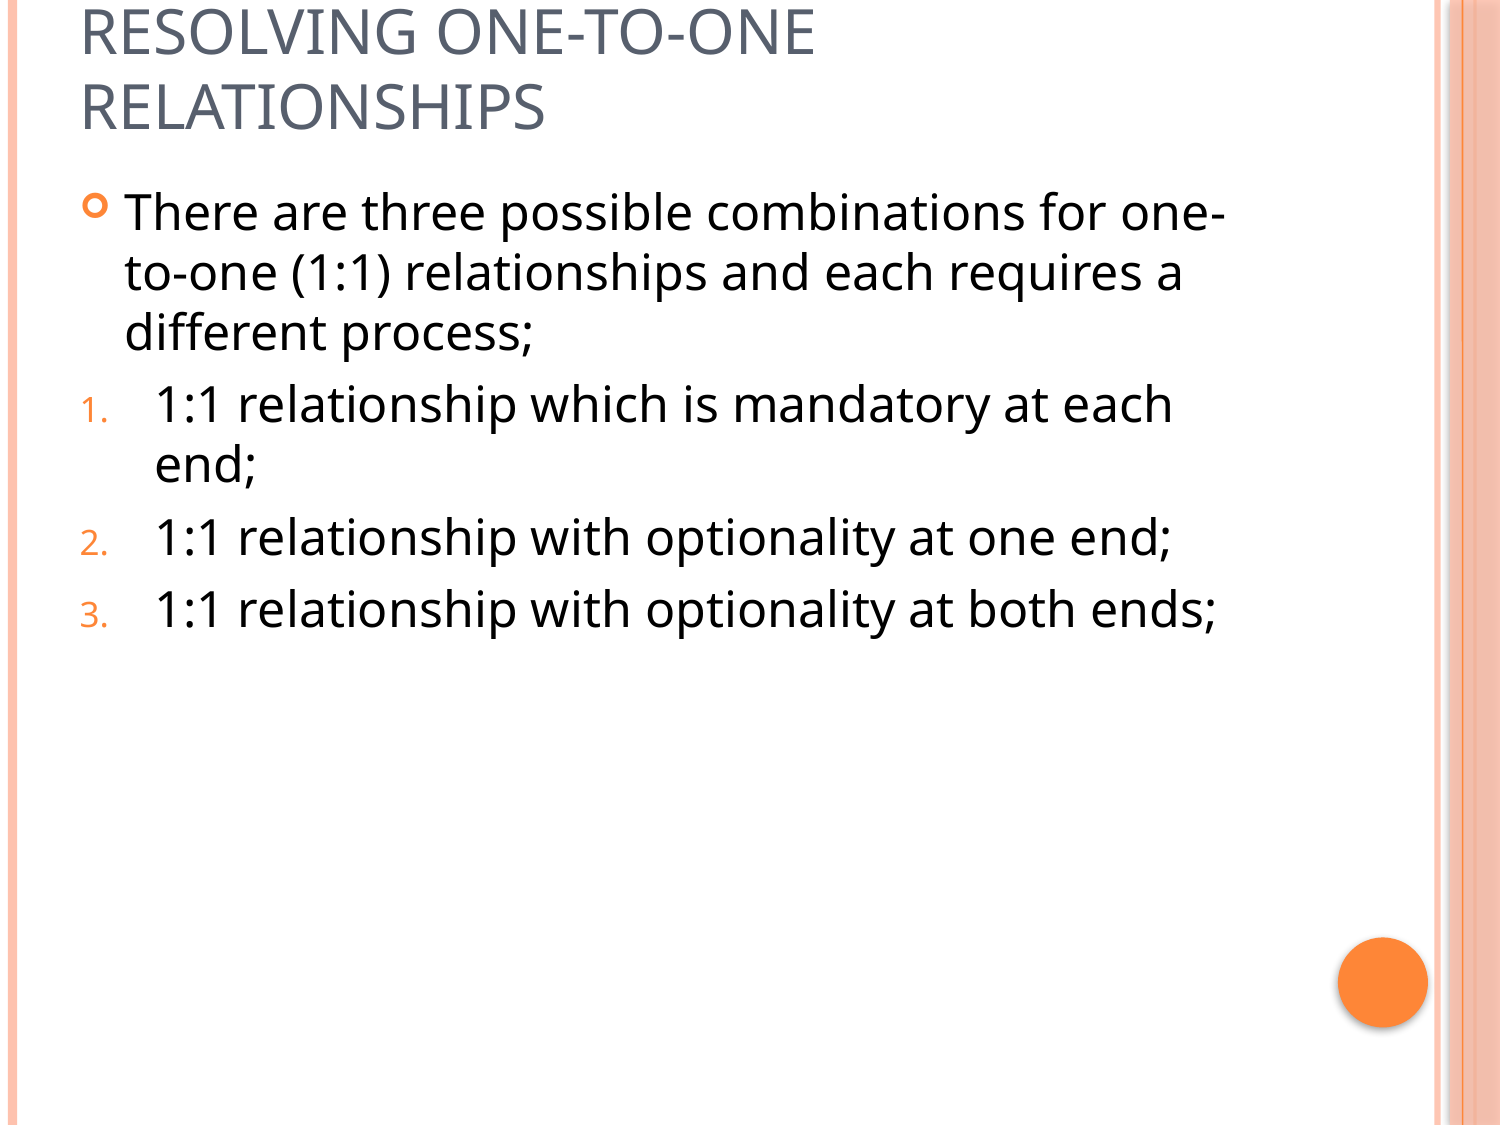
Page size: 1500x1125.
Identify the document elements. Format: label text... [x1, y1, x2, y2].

title Resolving one-to-one relationships [64, 54, 1289, 150]
list There are three possible combinations for one-to-one (1:1) relationships and each requires a different process; 1:1 relationship which is mandatory at each end; 1:1 relationship with optionality at one end; 1:1 relationship with optionality at both ends; [64, 172, 1300, 1062]
